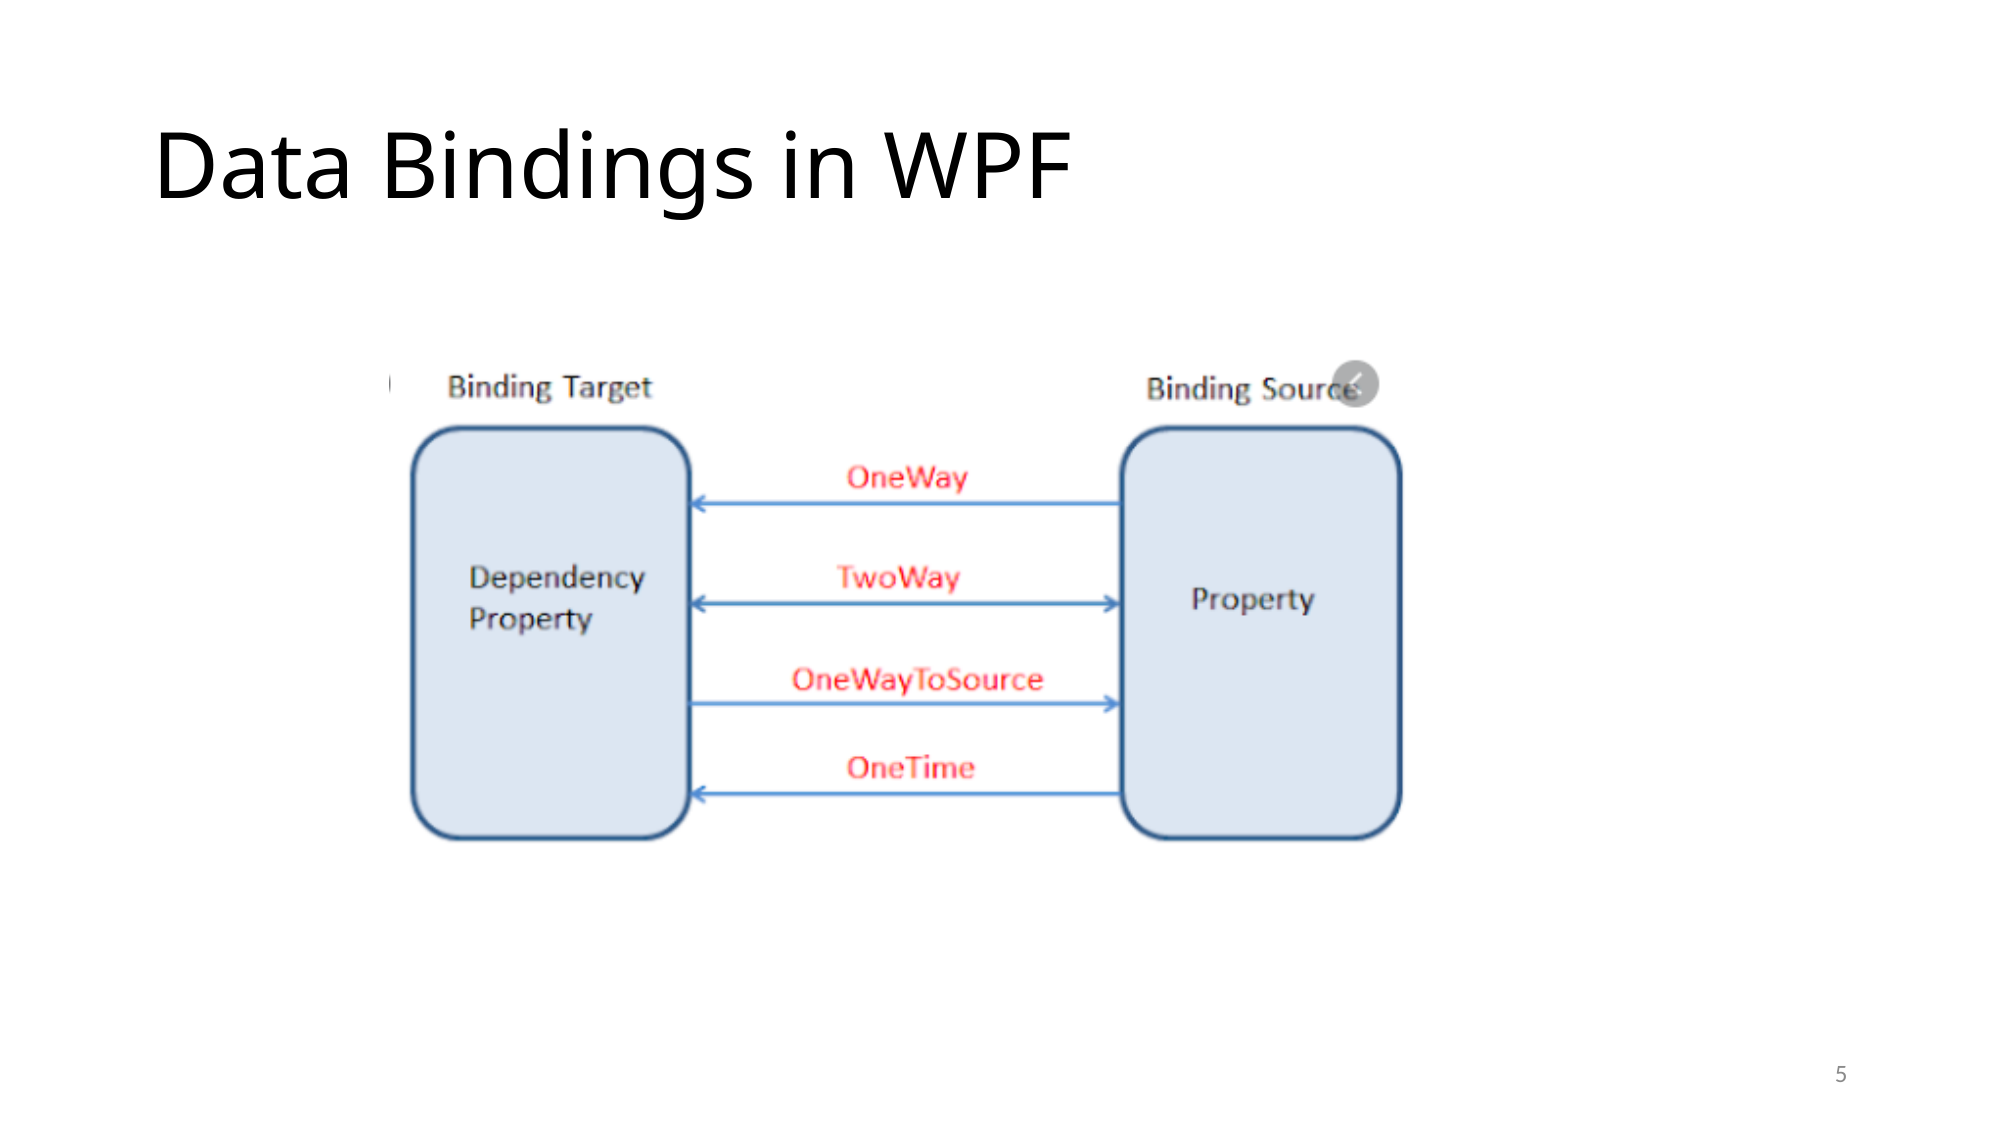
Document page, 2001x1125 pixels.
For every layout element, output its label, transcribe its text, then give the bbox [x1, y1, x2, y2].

title Data Bindings in WPF [137, 59, 1863, 278]
slide_number 5 [1412, 1042, 1863, 1103]
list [389, 345, 1407, 863]
